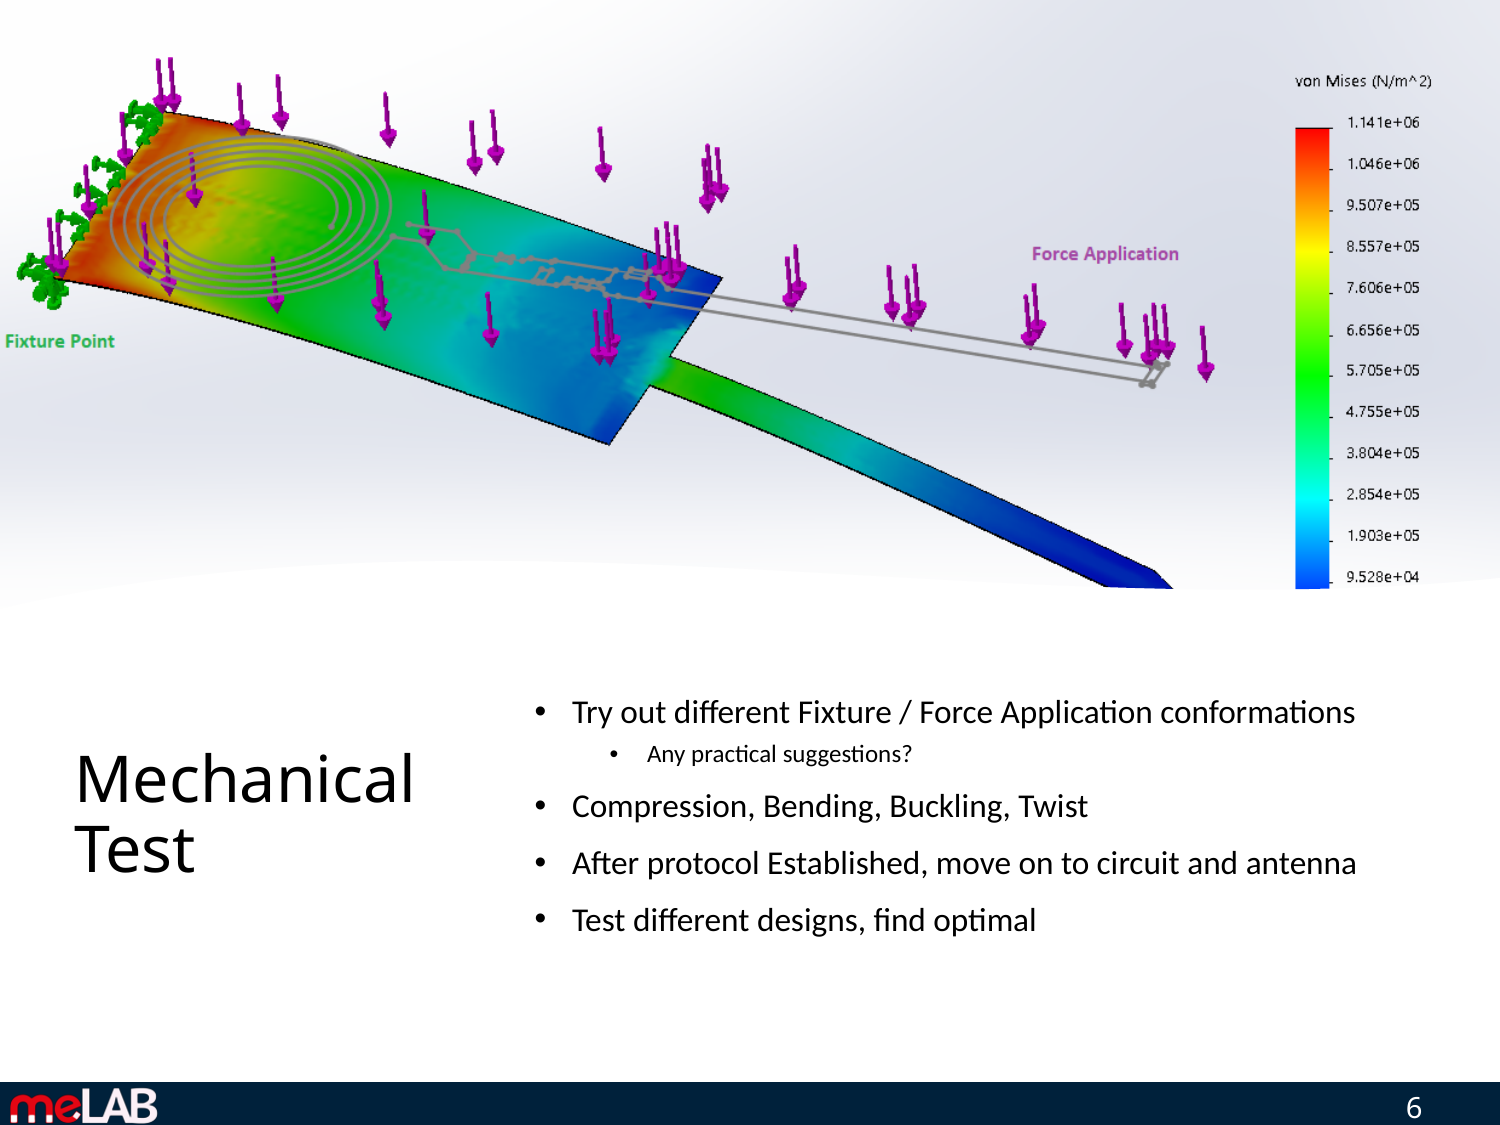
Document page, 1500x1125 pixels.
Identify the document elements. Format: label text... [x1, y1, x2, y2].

title Mechanical Test [59, 615, 464, 1018]
picture [8, 1079, 162, 1125]
list Try out different Fixture / Force Application conformations Any practical suggestions? Compression, Bending, Buckling, Twist After protocol Established, move on to circuit and antenna Test different designs, find optimal [519, 615, 1441, 1018]
picture [0, 0, 1500, 609]
